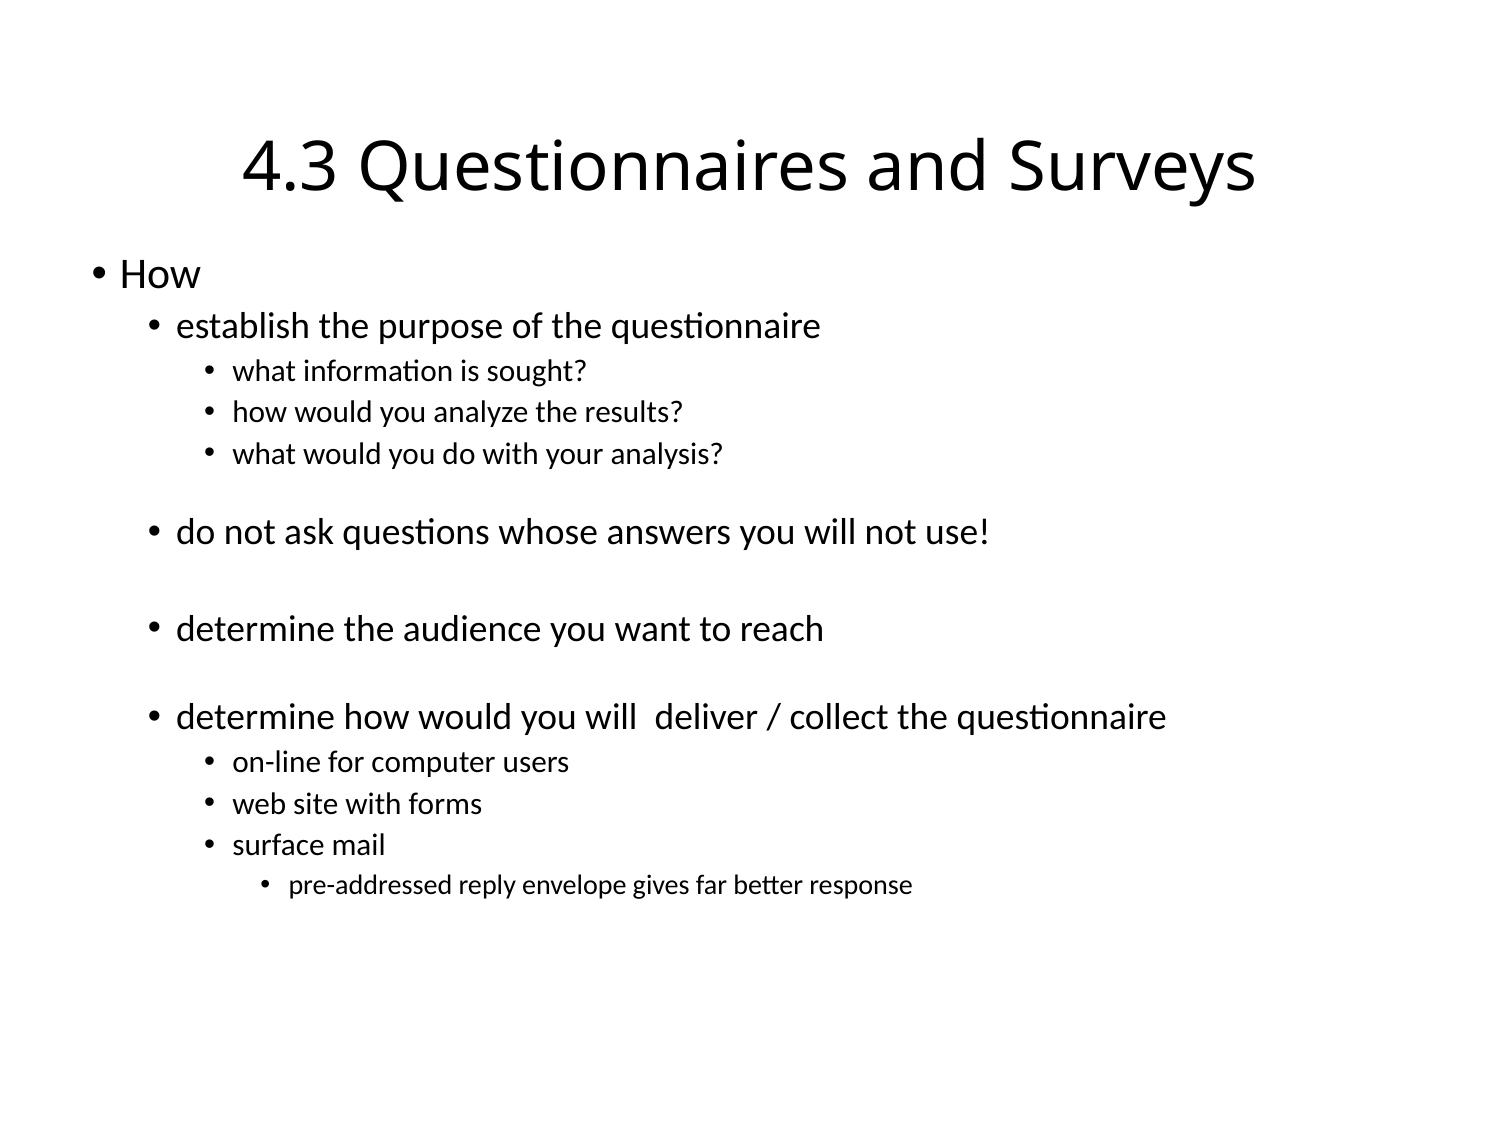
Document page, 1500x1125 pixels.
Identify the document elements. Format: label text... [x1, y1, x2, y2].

list How establish the purpose of the questionnaire what information is sought? how would you analyze the results? what would you do with your analysis? do not ask questions whose answers you will not use! determine the audience you want to reach determine how would you will deliver / collect the questionnaire on-line for computer users web site with forms surface mail pre-addressed reply envelope gives far better response [76, 243, 1436, 1024]
title 4.3 Questionnaires and Surveys [103, 59, 1397, 243]
